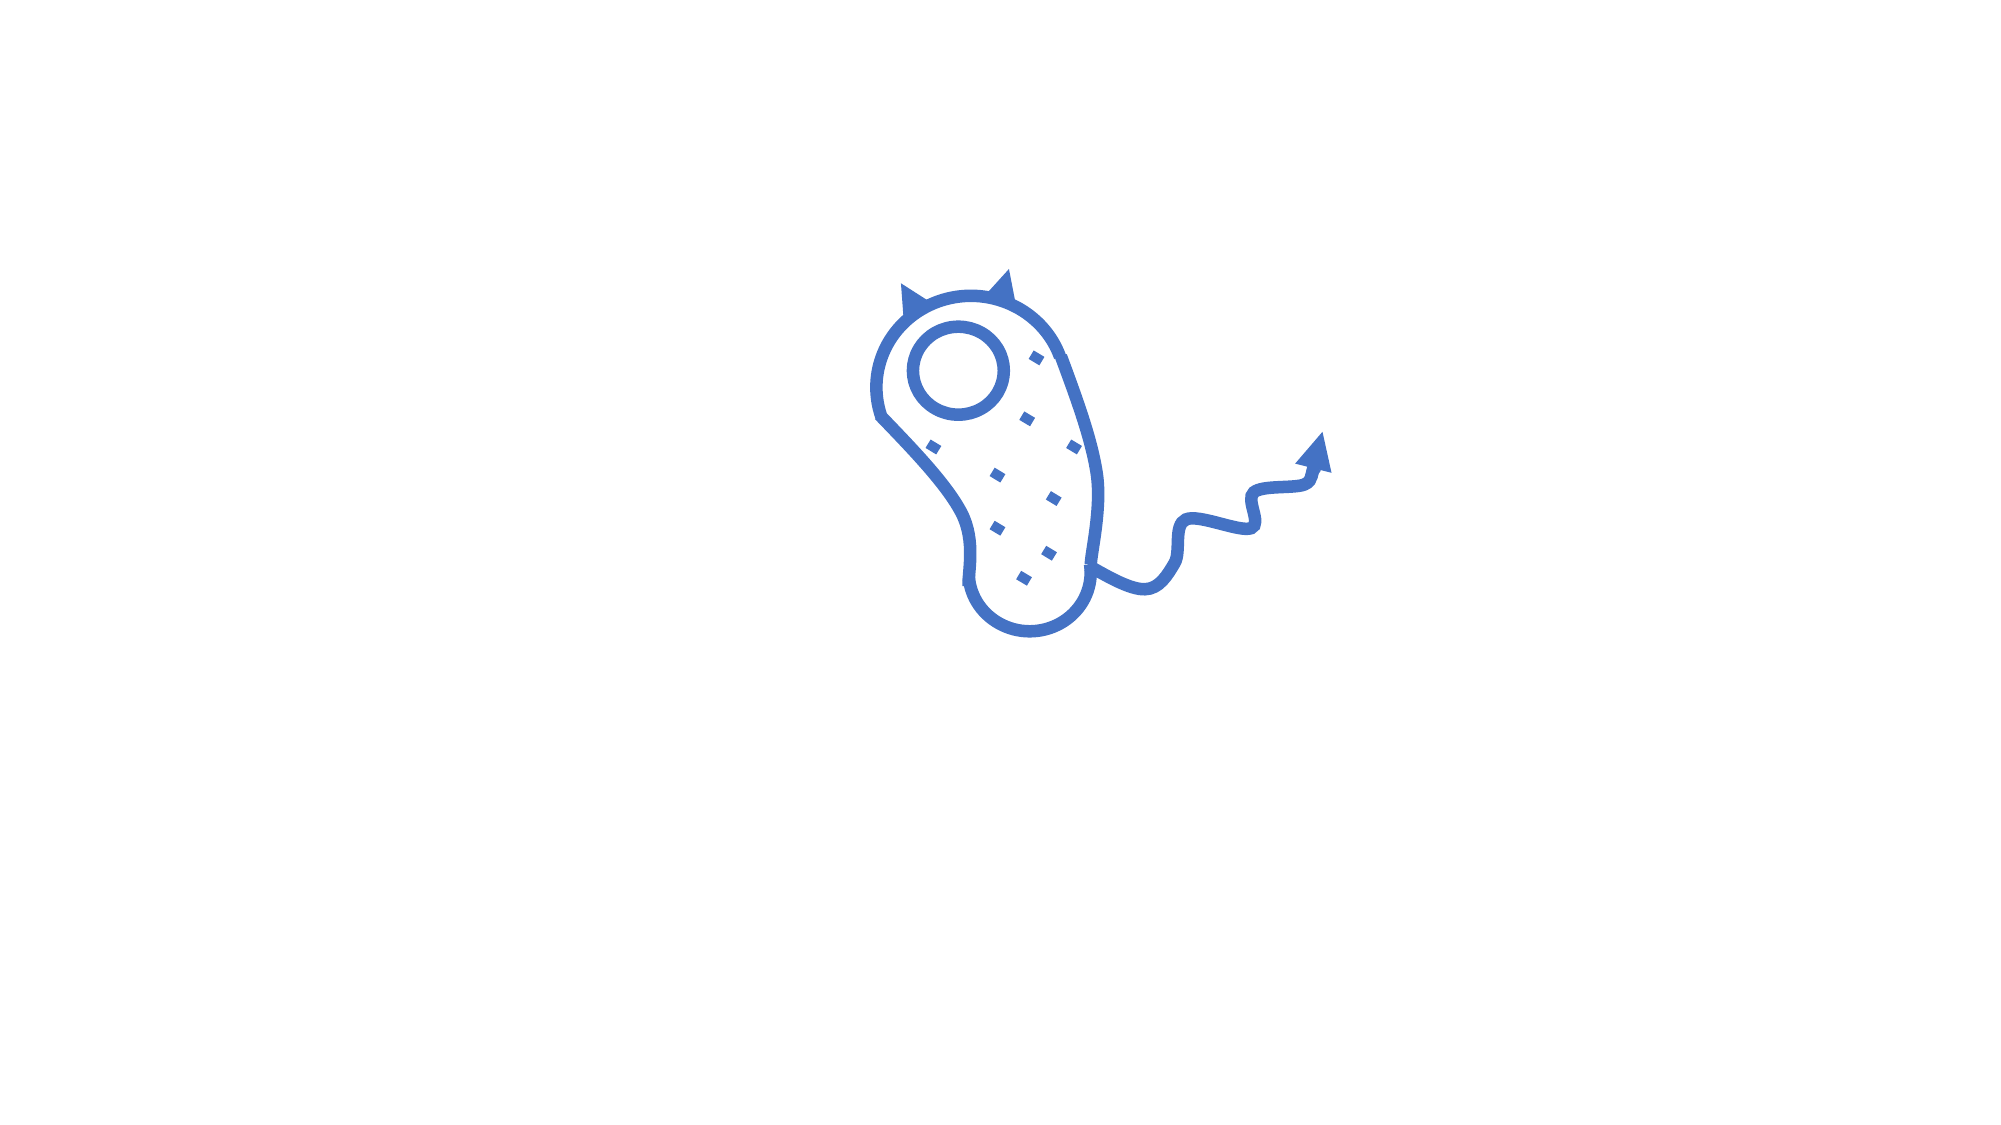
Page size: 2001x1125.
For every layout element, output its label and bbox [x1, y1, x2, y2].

text_box [1005, 268, 1009, 280]
text_box [862, 295, 1211, 632]
text_box [900, 283, 909, 297]
text_box [1211, 471, 1312, 530]
text_box [1310, 431, 1323, 479]
